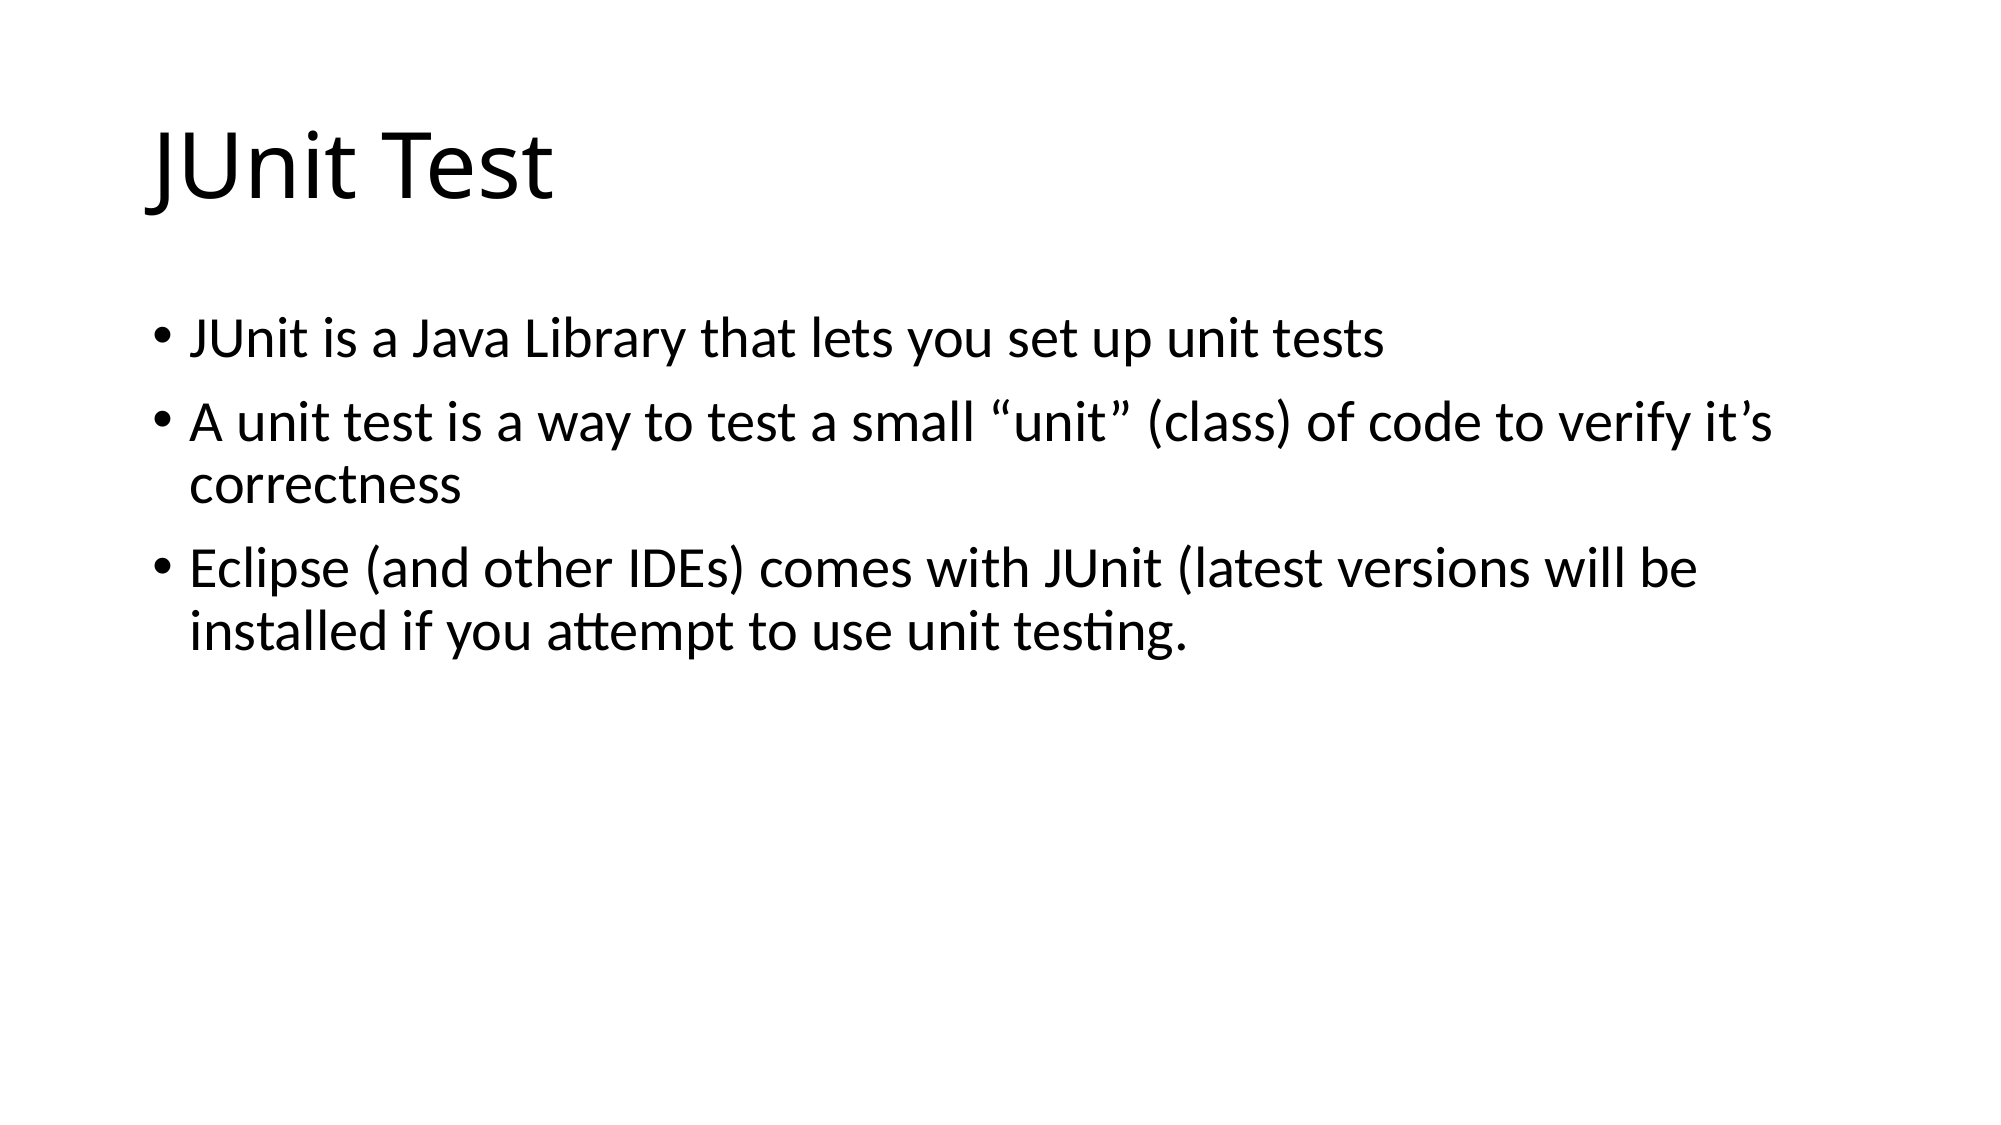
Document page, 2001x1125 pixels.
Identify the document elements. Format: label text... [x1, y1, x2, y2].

list JUnit is a Java Library that lets you set up unit tests A unit test is a way to test a small “unit” (class) of code to verify it’s correctness Eclipse (and other IDEs) comes with JUnit (latest versions will be installed if you attempt to use unit testing. [137, 299, 1863, 1014]
title JUnit Test [137, 59, 1863, 278]
